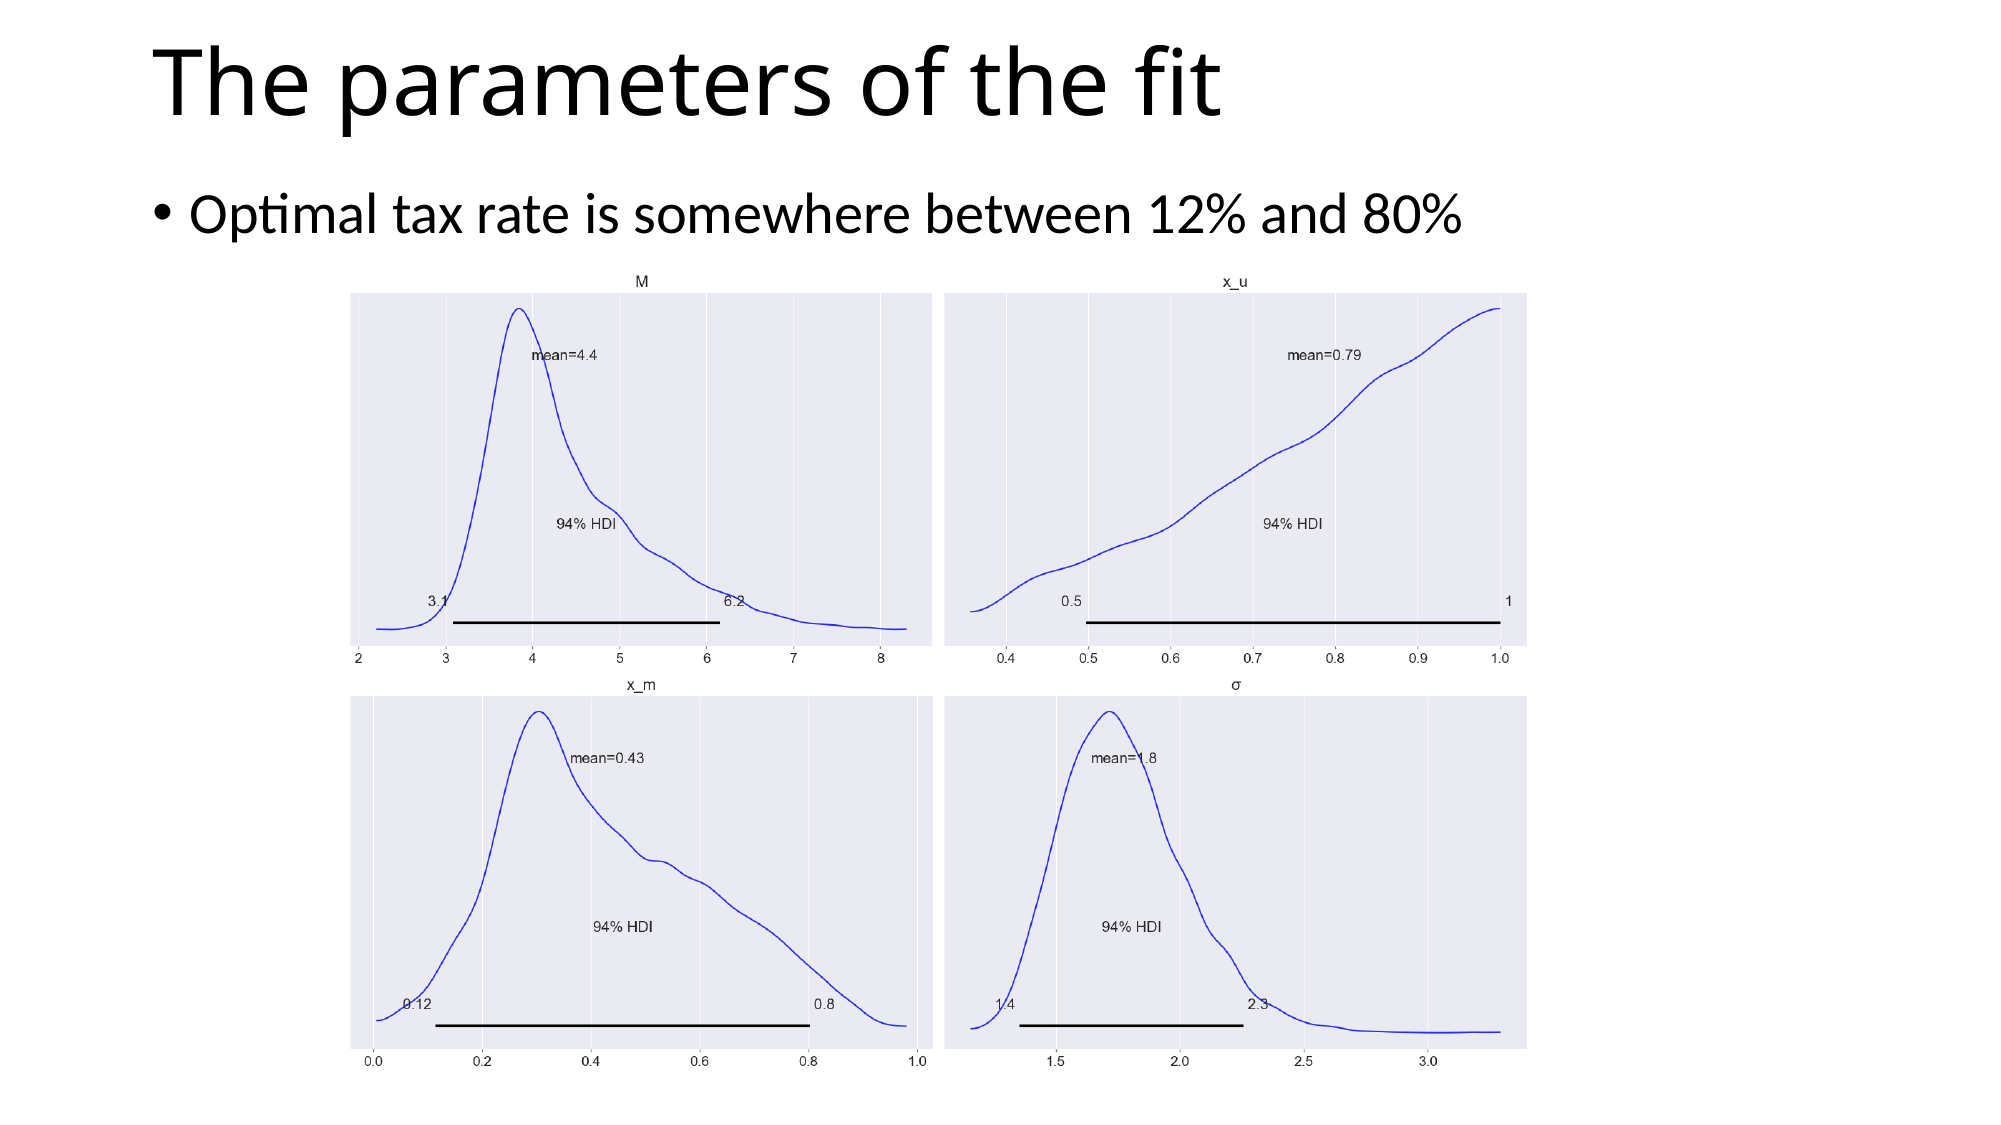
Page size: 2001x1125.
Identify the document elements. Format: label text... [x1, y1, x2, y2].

list Optimal tax rate is somewhere between 12% and 80% [137, 176, 1863, 280]
title The parameters of the fit [137, 13, 1863, 158]
picture [343, 268, 1533, 1075]
